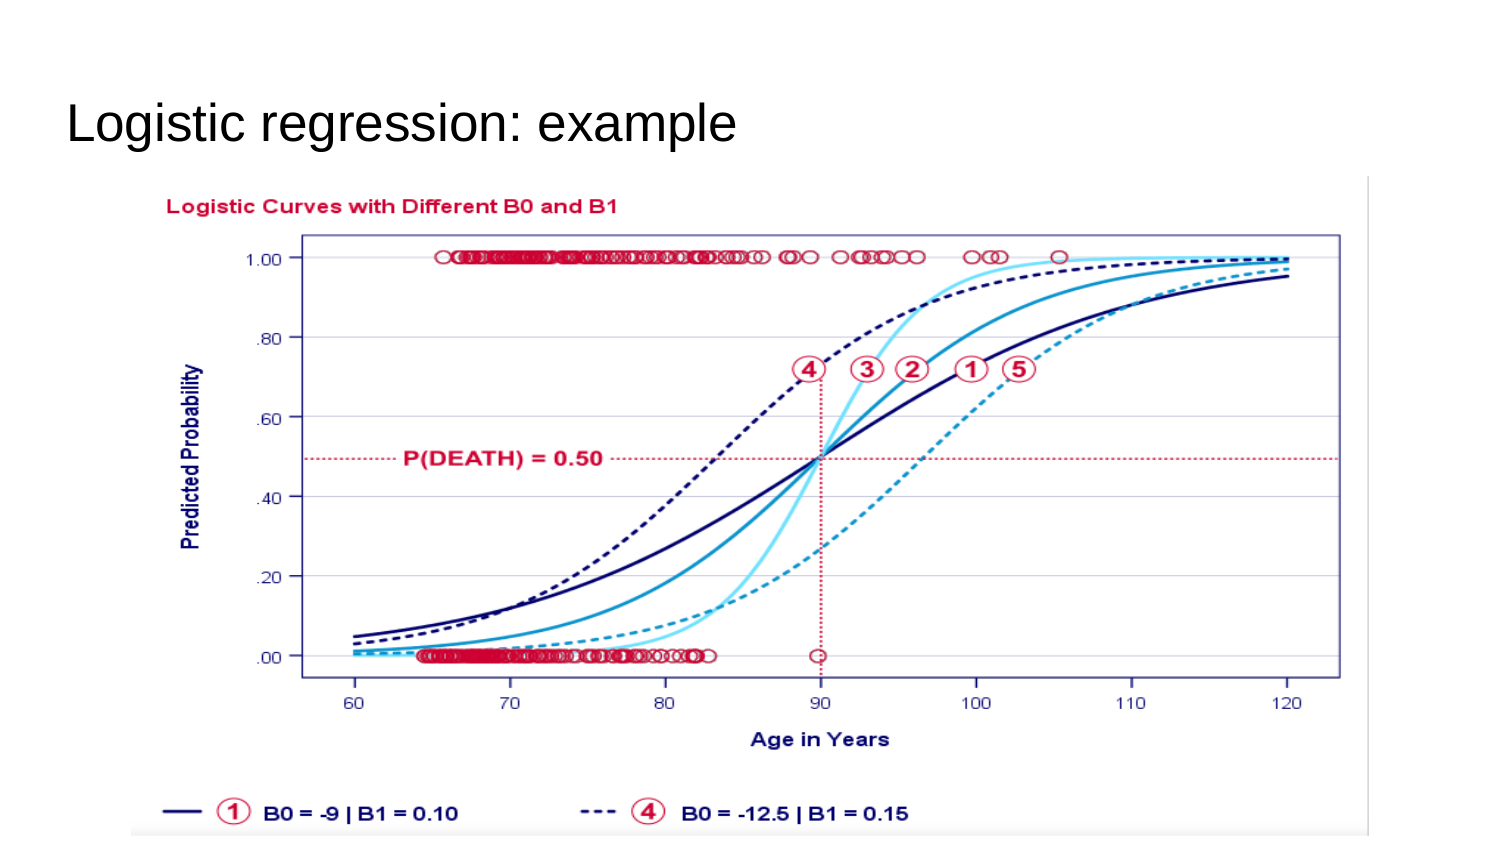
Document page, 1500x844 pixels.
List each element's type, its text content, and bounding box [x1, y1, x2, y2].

title Logistic regression: example [51, 72, 1449, 167]
picture [131, 175, 1369, 844]
